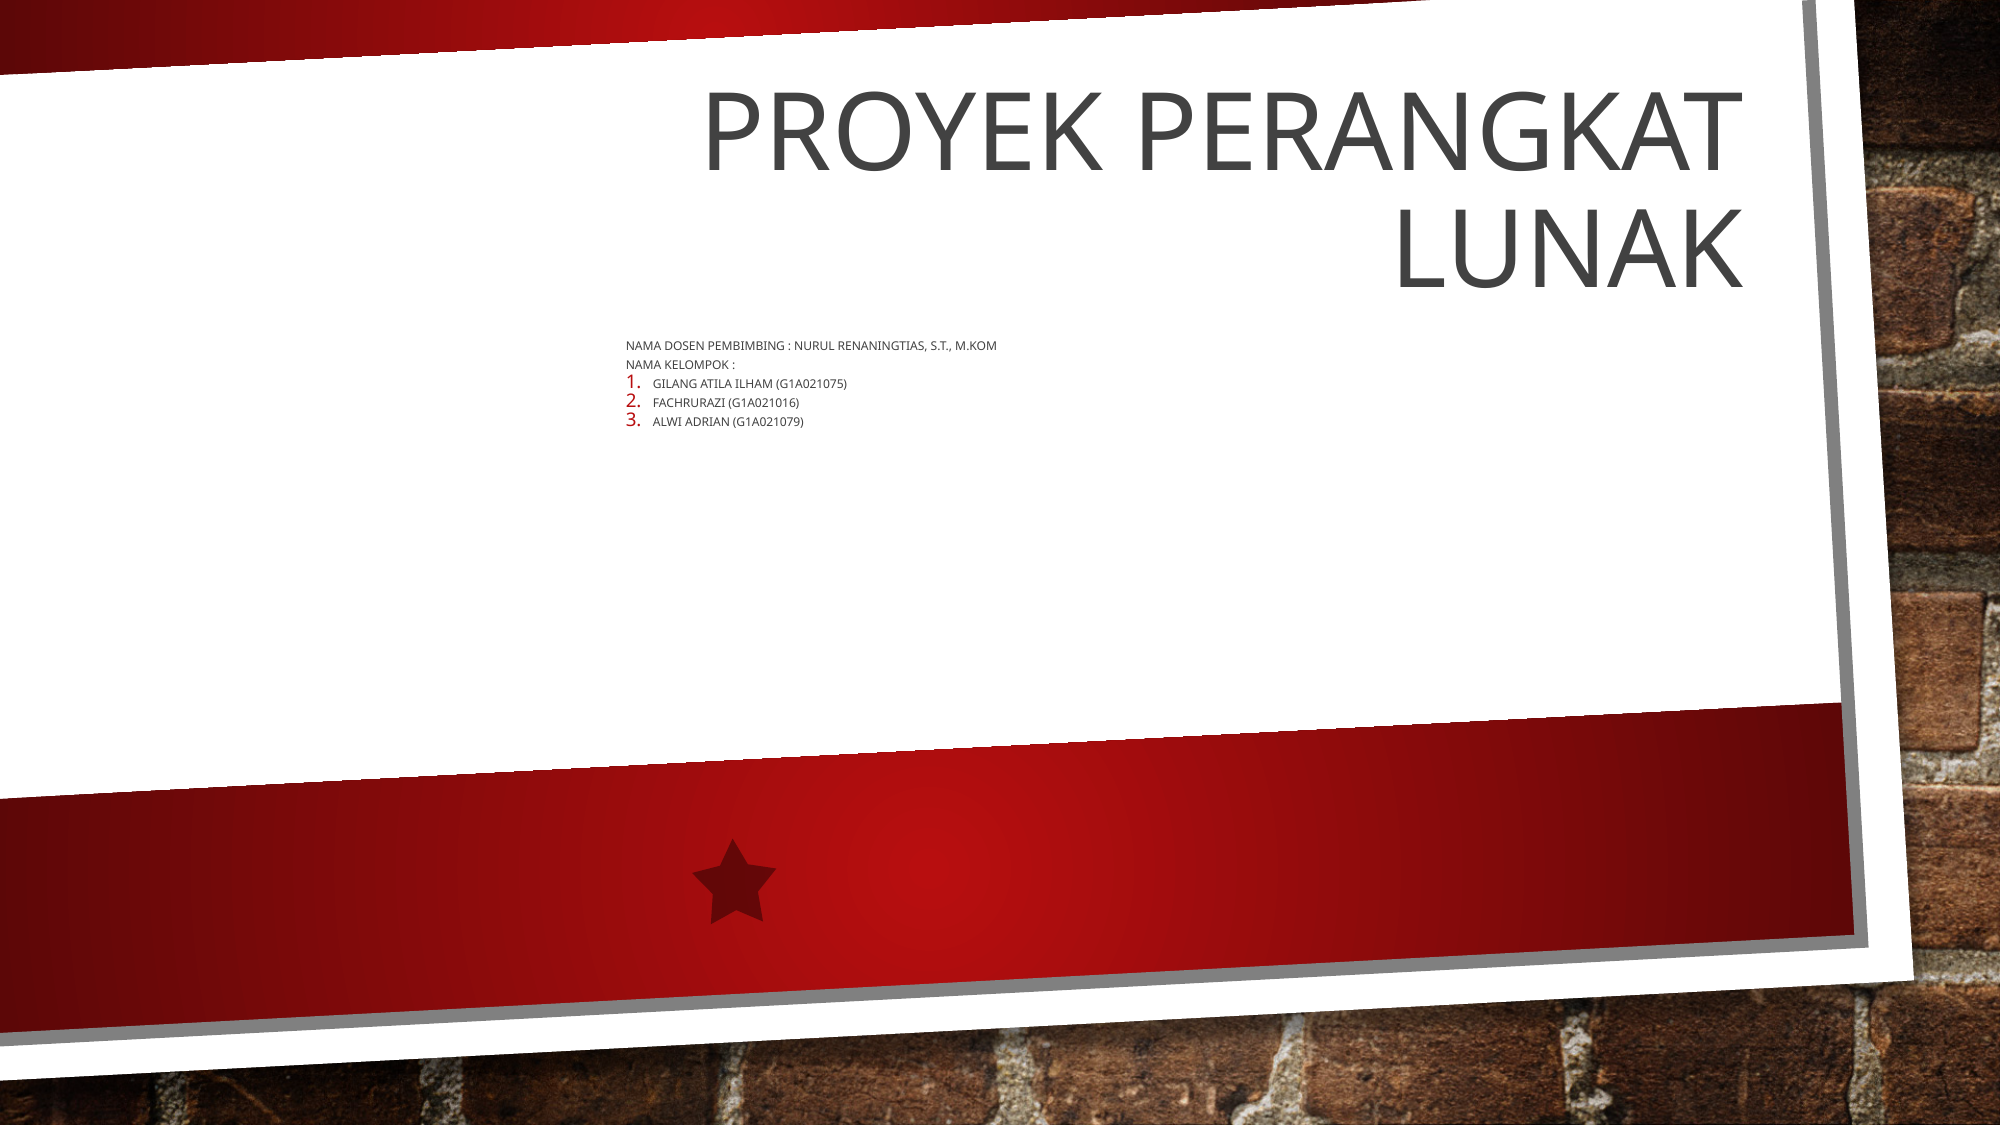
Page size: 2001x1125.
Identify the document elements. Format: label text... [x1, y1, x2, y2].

title PROYEK PERANGKAT LUNAK [330, 0, 1760, 319]
picture [0, 0, 2000, 1125]
subtitle Nama Dosen Pembimbing : Nurul Renaningtias, S.T., M.KOM Nama Kelompok : Gilang Atila Ilham (G1A021075) Fachrurazi (G1A021016) Alwi Adrian (G1A021079) [610, 328, 1976, 441]
